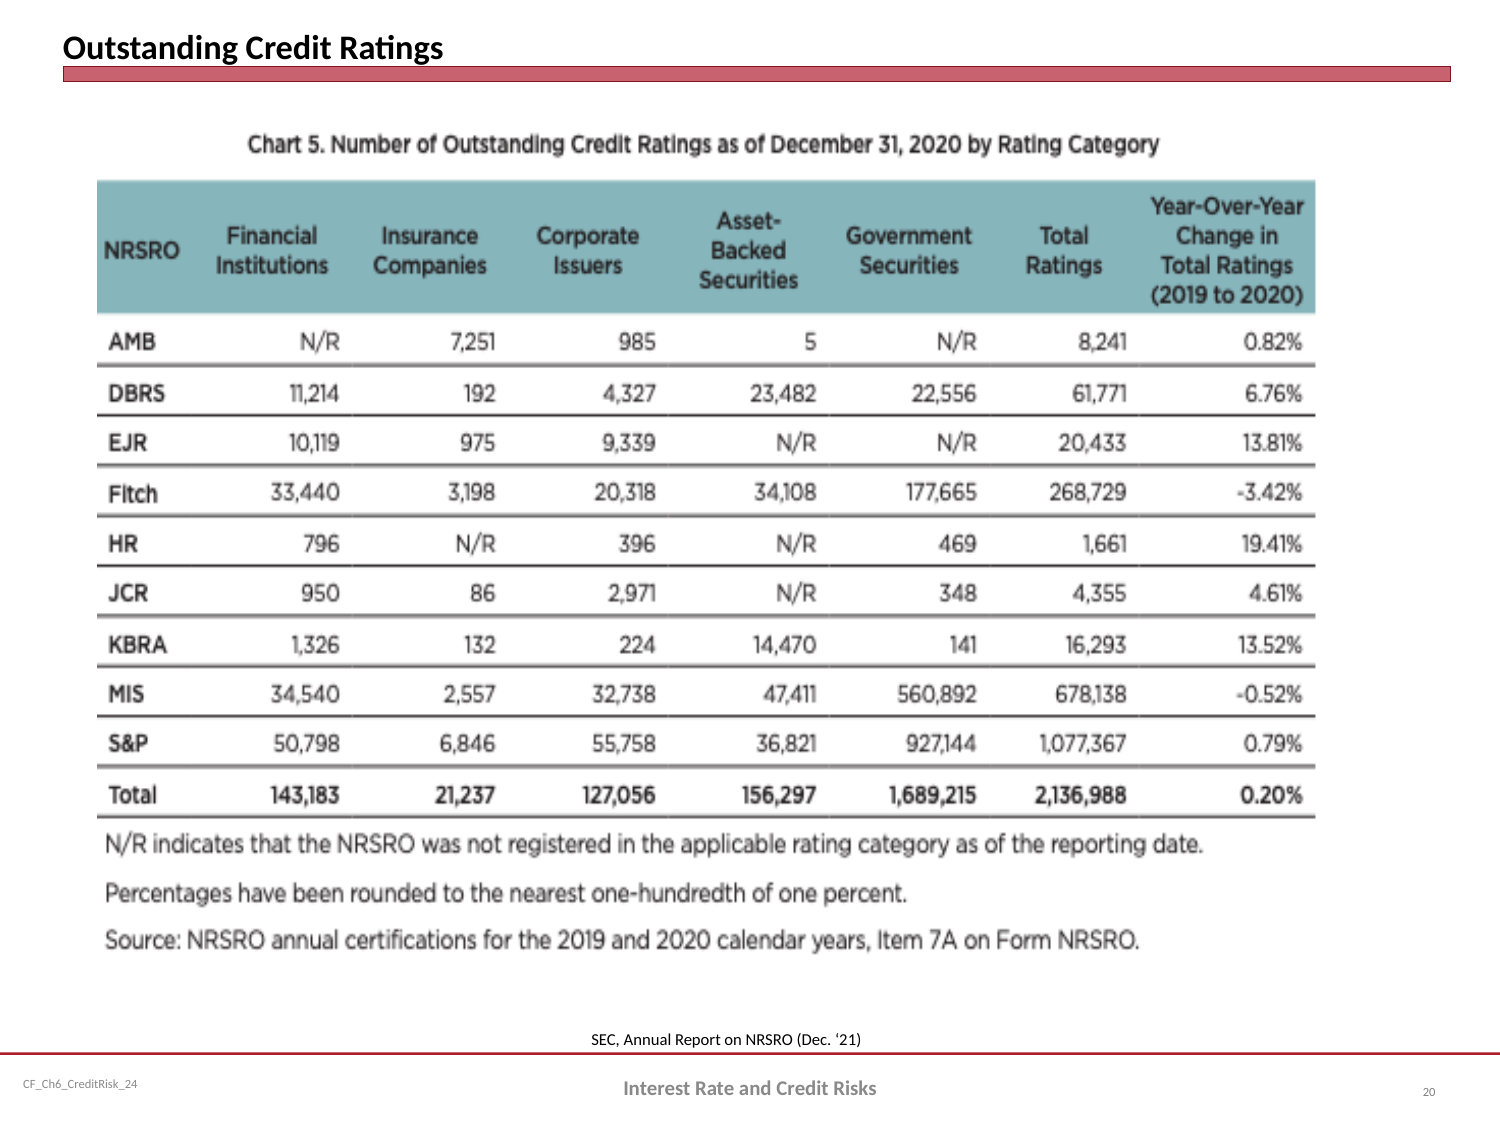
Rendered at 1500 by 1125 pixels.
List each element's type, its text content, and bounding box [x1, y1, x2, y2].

title Outstanding Credit Ratings [62, 6, 1451, 67]
text_box SEC, Annual Report on NRSRO (Dec. ‘21) [576, 1021, 877, 1057]
footer Interest Rate and Credit Risks [512, 1056, 988, 1117]
picture [97, 124, 1374, 962]
slide_number 20 [1375, 1061, 1451, 1122]
